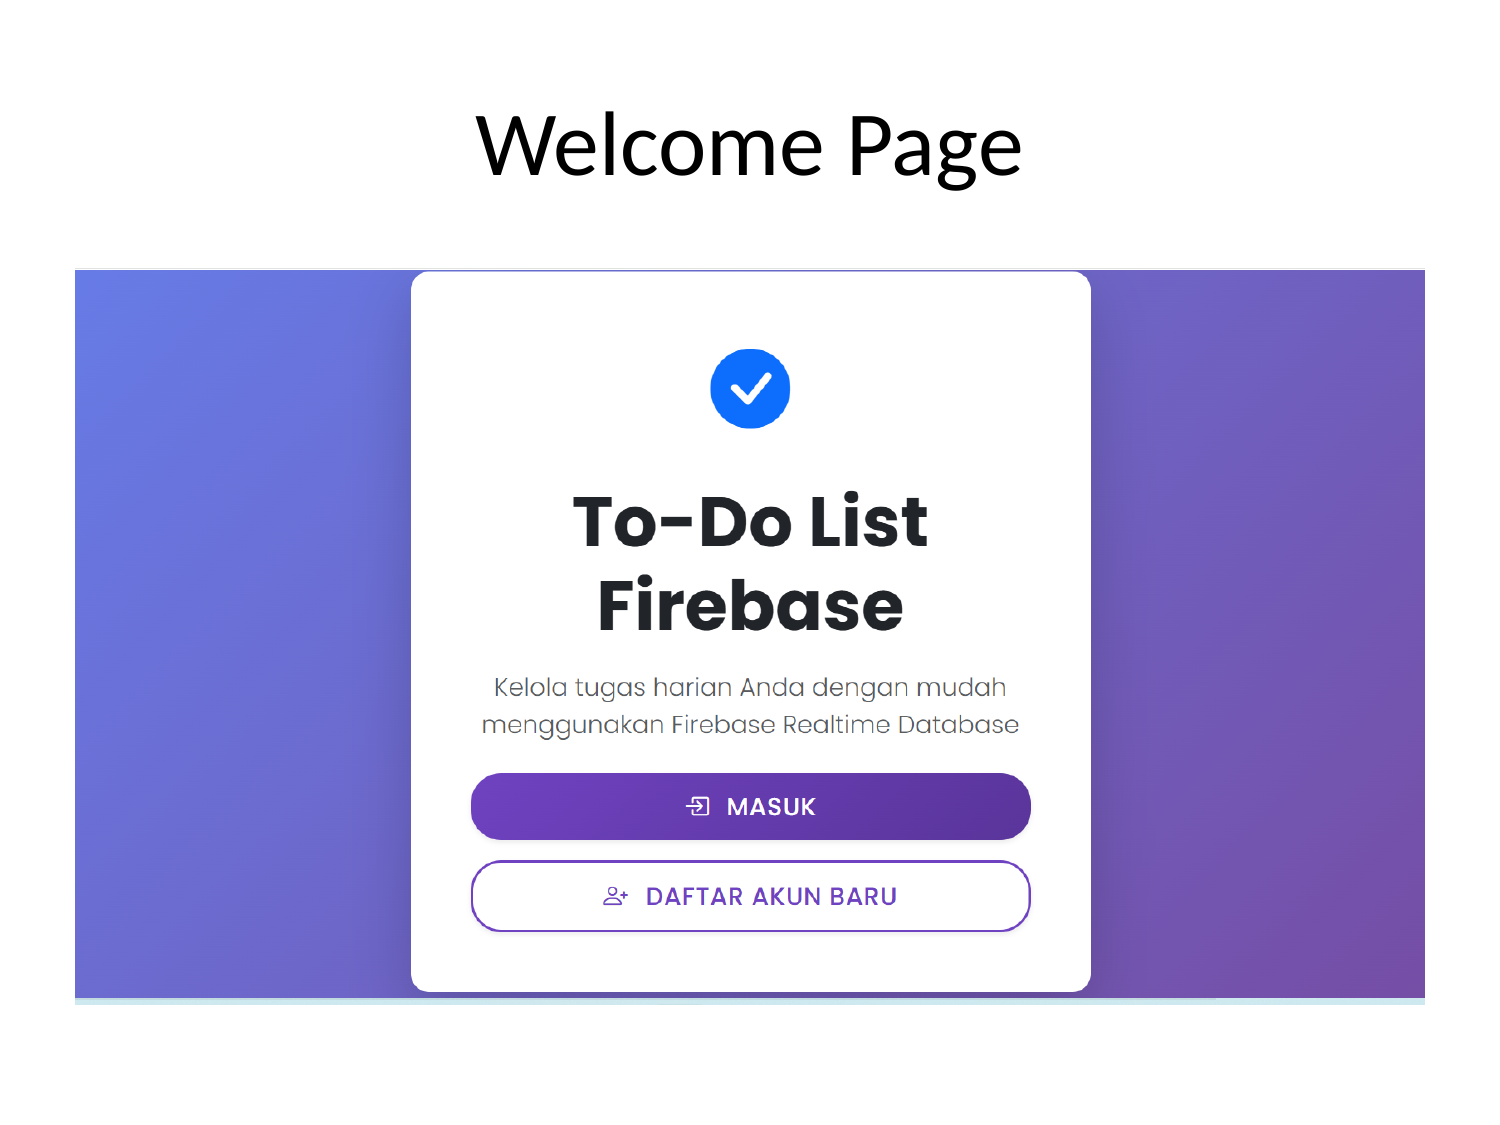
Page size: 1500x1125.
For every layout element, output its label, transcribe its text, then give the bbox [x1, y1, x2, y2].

title Welcome Page [75, 45, 1425, 233]
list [74, 262, 1426, 1006]
